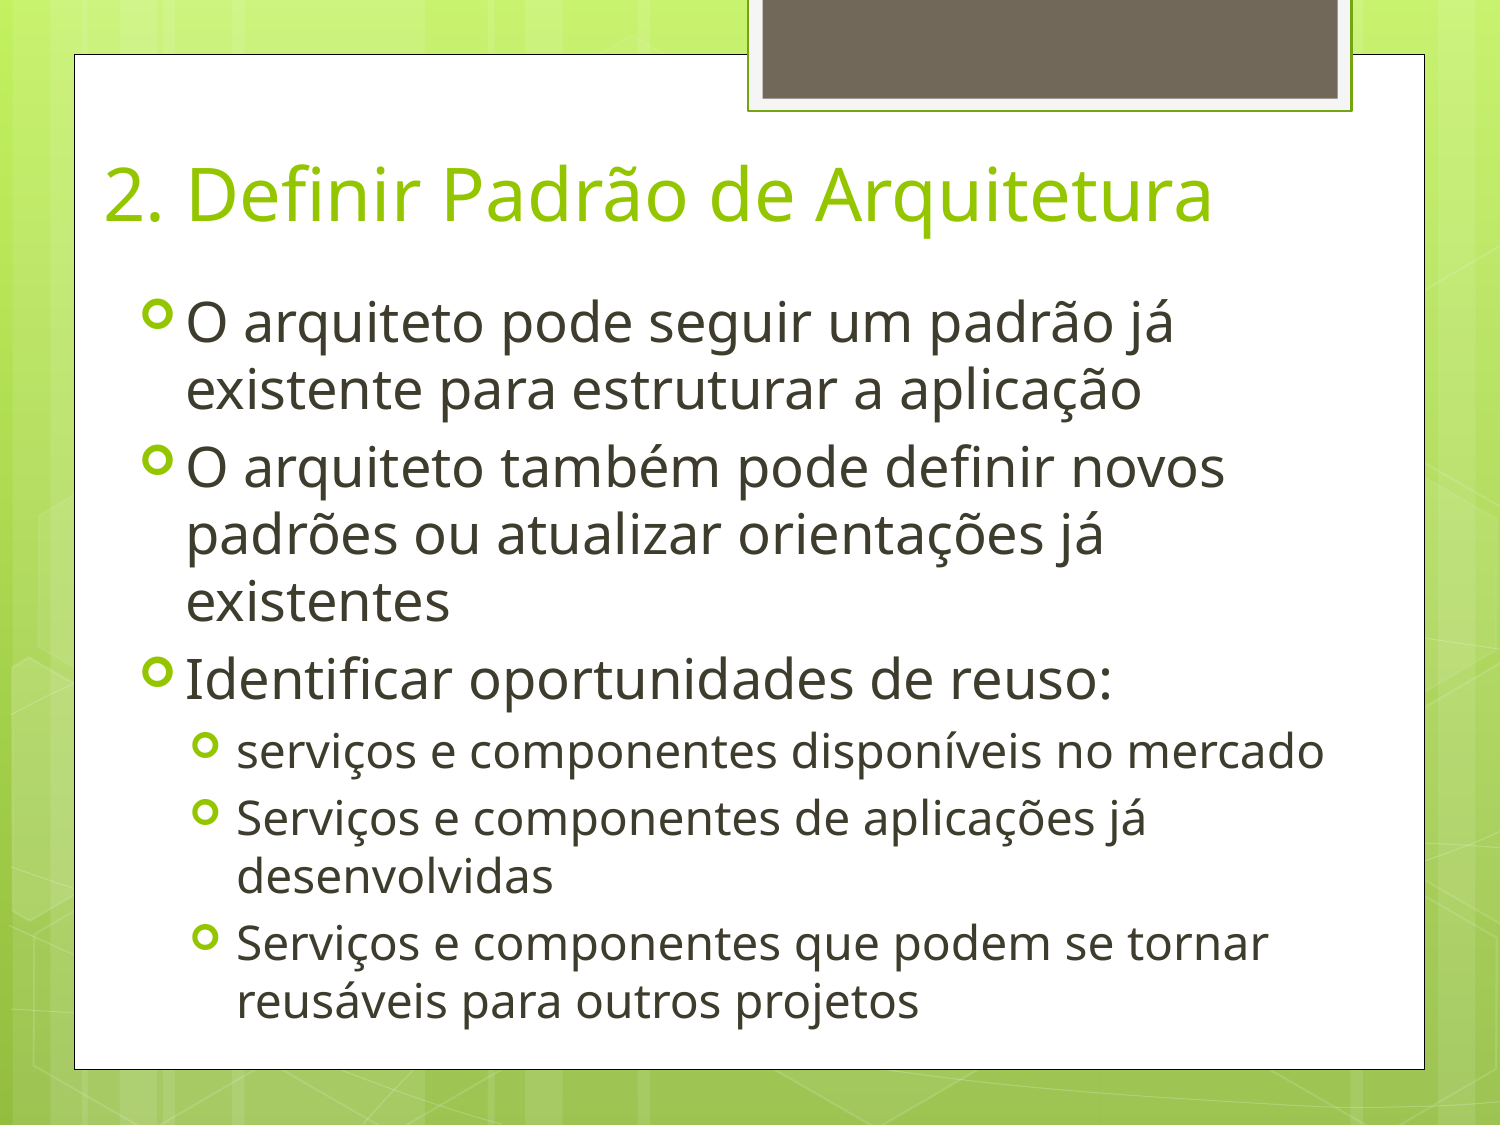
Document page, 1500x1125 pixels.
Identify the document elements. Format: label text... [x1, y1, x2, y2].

list O arquiteto pode seguir um padrão já existente para estruturar a aplicação O arquiteto também pode definir novos padrões ou atualizar orientações já existentes Identificar oportunidades de reuso: serviços e componentes disponíveis no mercado Serviços e componentes de aplicações já desenvolvidas Serviços e componentes que podem se tornar reusáveis para outros projetos [112, 278, 1388, 1047]
title 2. Definir Padrão de Arquitetura [88, 137, 1459, 325]
